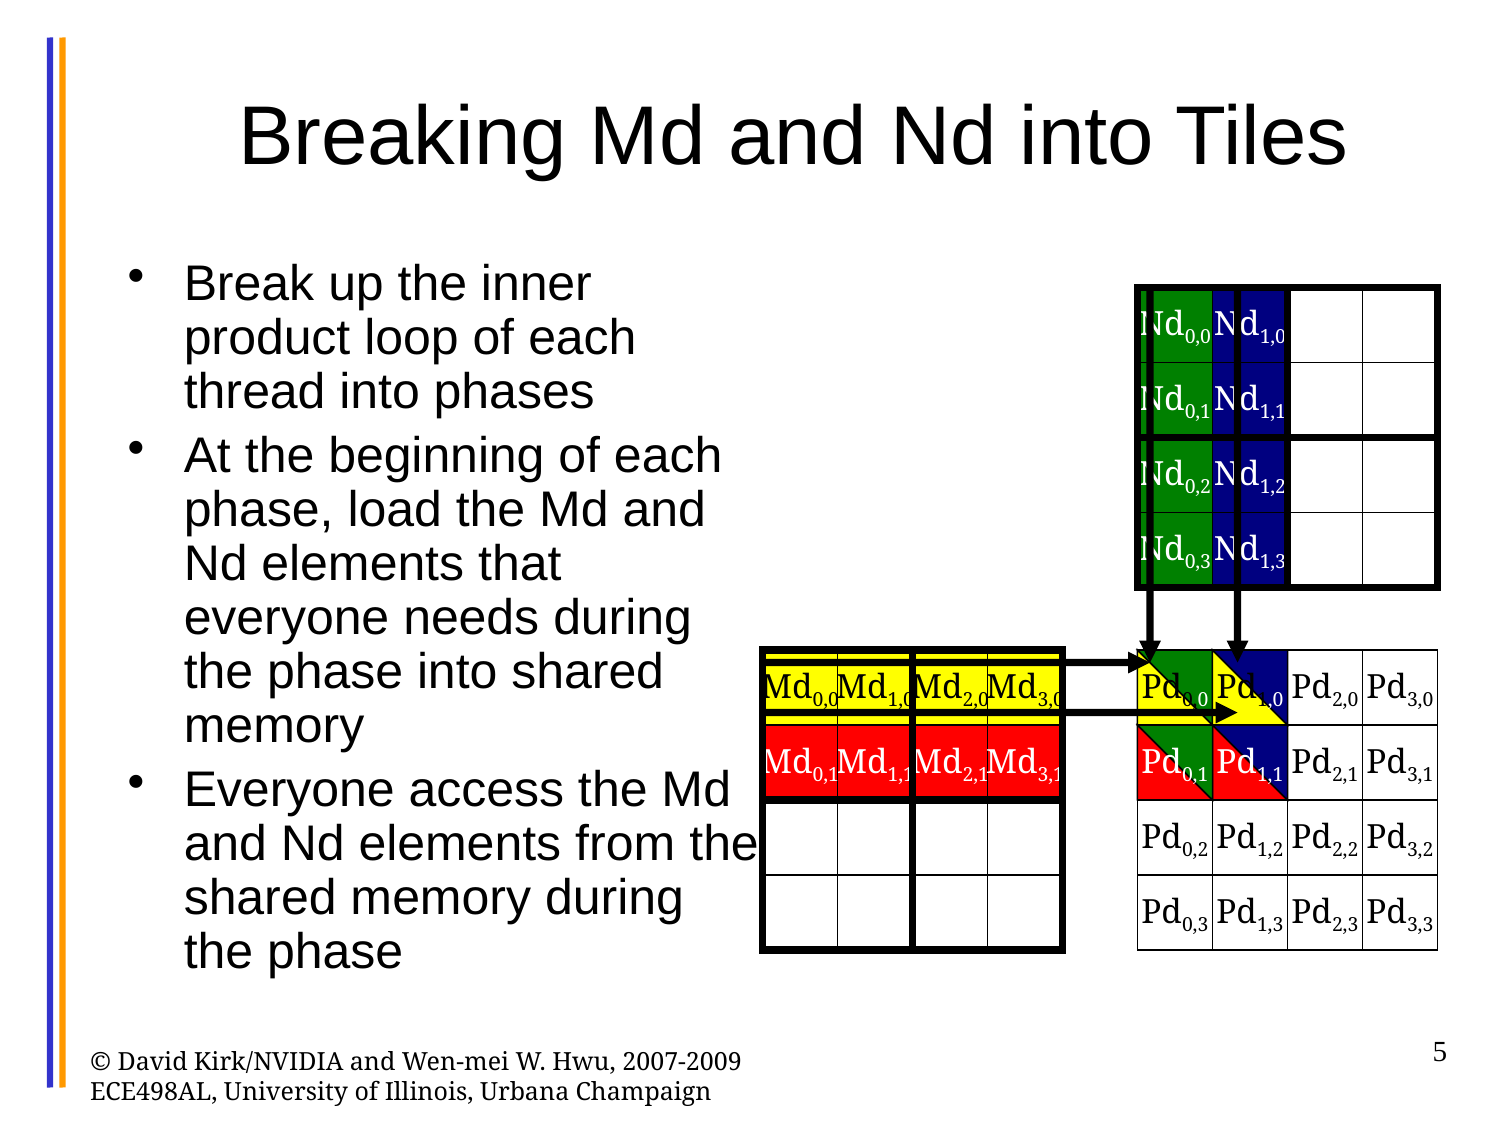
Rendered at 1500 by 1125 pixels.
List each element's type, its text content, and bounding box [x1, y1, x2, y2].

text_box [762, 287, 1438, 951]
footer © David Kirk/NVIDIA and Wen-mei W. Hwu, 2007-2009 ECE498AL, University of Illinois, Urbana Champaign [74, 1037, 838, 1113]
list Break up the inner product loop of each thread into phases At the beginning of each phase, load the Md and Nd elements that everyone needs during the phase into shared memory Everyone access the Md and Nd elements from the shared memory during the phase [112, 249, 782, 1001]
slide_number 5 [1149, 1024, 1463, 1101]
title Breaking Md and Nd into Tiles [112, 37, 1476, 226]
